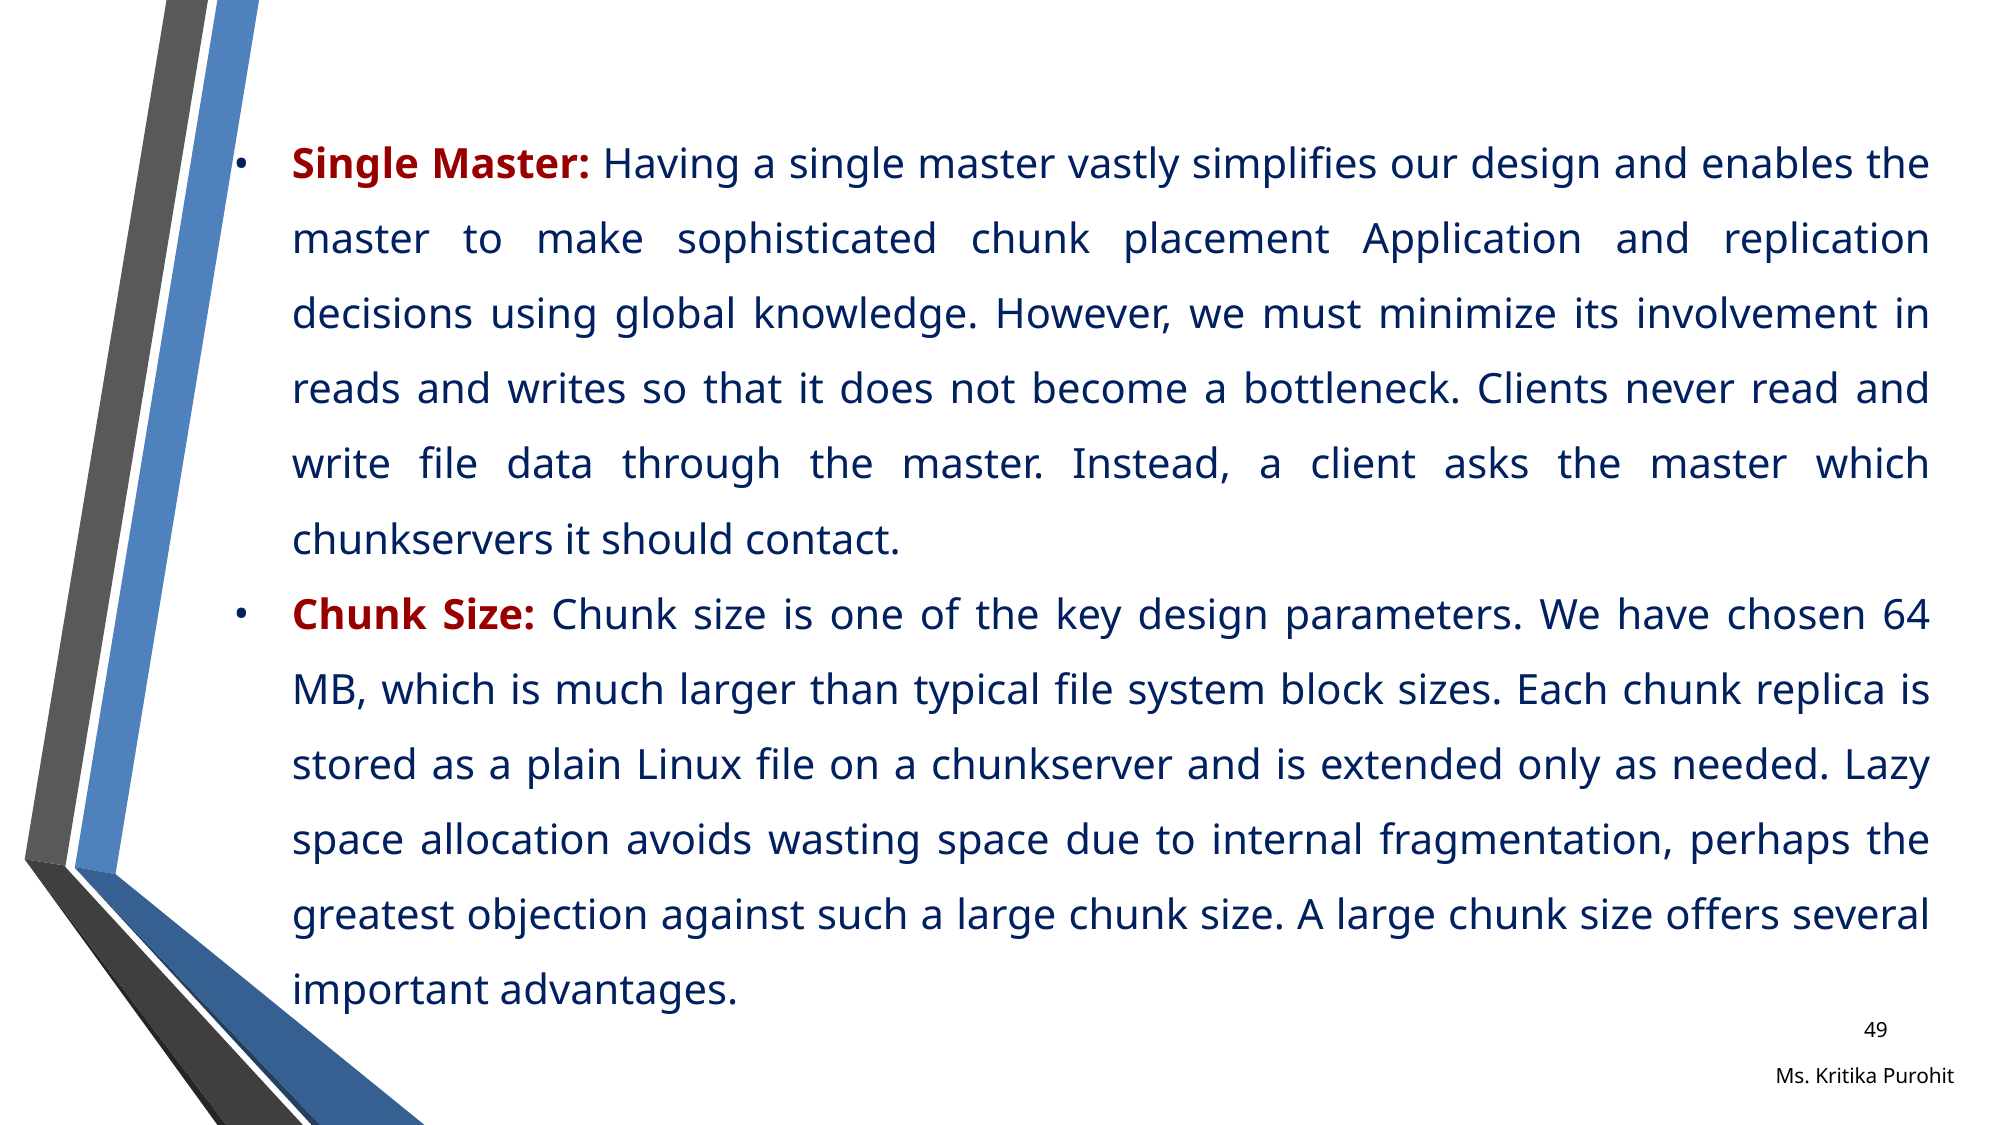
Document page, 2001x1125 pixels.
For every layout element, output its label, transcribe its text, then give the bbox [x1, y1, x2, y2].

list Single Master: Having a single master vastly simplifies our design and enables the master to make sophisticated chunk placement Application and replication decisions using global knowledge. However, we must minimize its involvement in reads and writes so that it does not become a bottleneck. Clients never read and write file data through the master. Instead, a client asks the master which chunkservers it should contact. Chunk Size: Chunk size is one of the key design parameters. We have chosen 64 MB, which is much larger than typical file system block sizes. Each chunk replica is stored as a plain Linux file on a chunkserver and is extended only as needed. Lazy space allocation avoids wasting space due to internal fragmentation, perhaps the greatest objection against such a large chunk size. A large chunk size offers several important advantages. [201, 102, 1947, 1023]
slide_number 49 [1830, 1023, 1922, 1062]
footer Ms. Kritika Purohit [1760, 1044, 1992, 1105]
